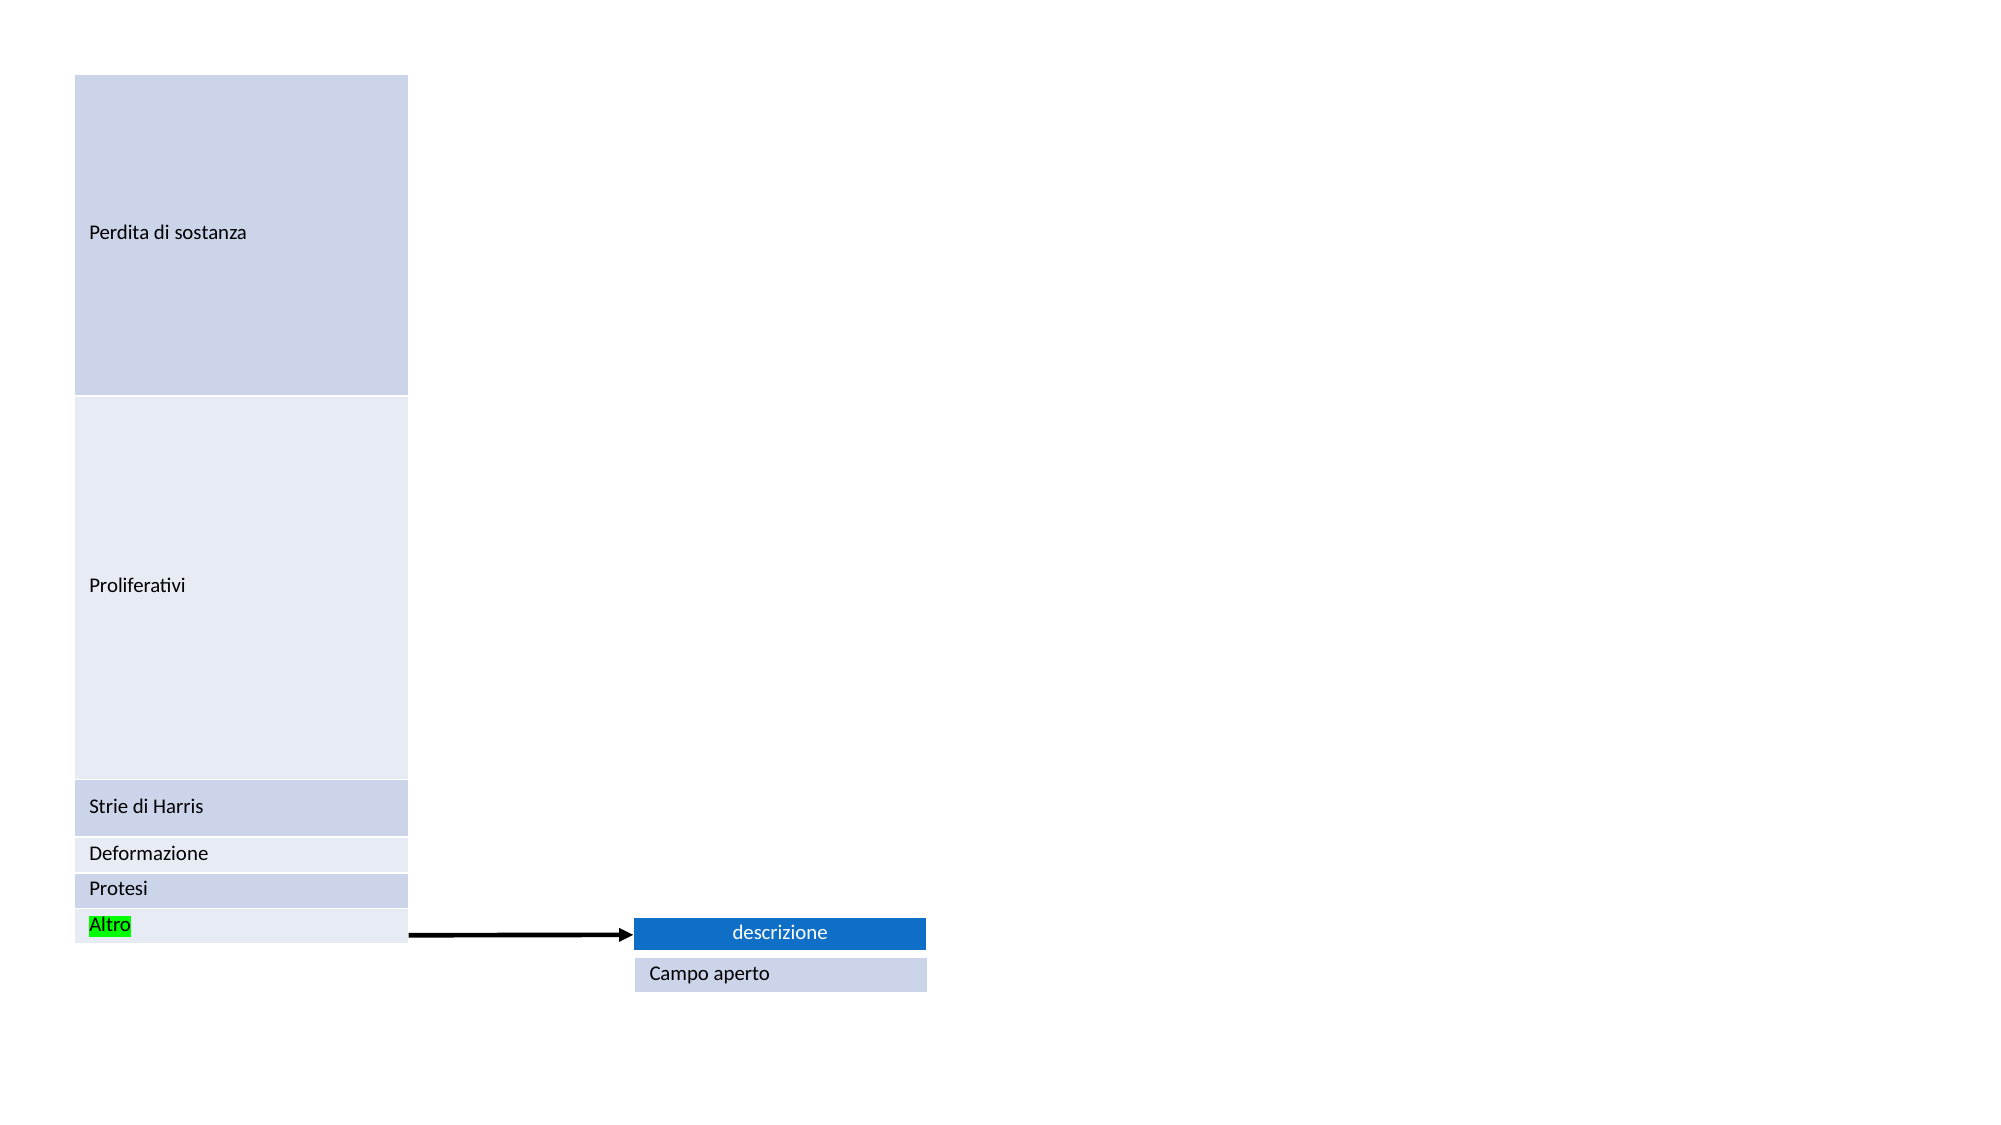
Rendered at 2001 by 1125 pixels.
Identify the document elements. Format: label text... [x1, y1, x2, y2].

table_cell Altro [75, 909, 408, 943]
table_cell Proliferativi [75, 397, 408, 779]
table_header Perdita di sostanza [75, 75, 408, 395]
table_cell Strie di Harris [75, 780, 408, 836]
table_cell Deformazione [75, 838, 408, 872]
table_header Campo aperto [635, 958, 927, 992]
table_header descrizione [634, 918, 926, 950]
table_cell Protesi [75, 874, 408, 908]
